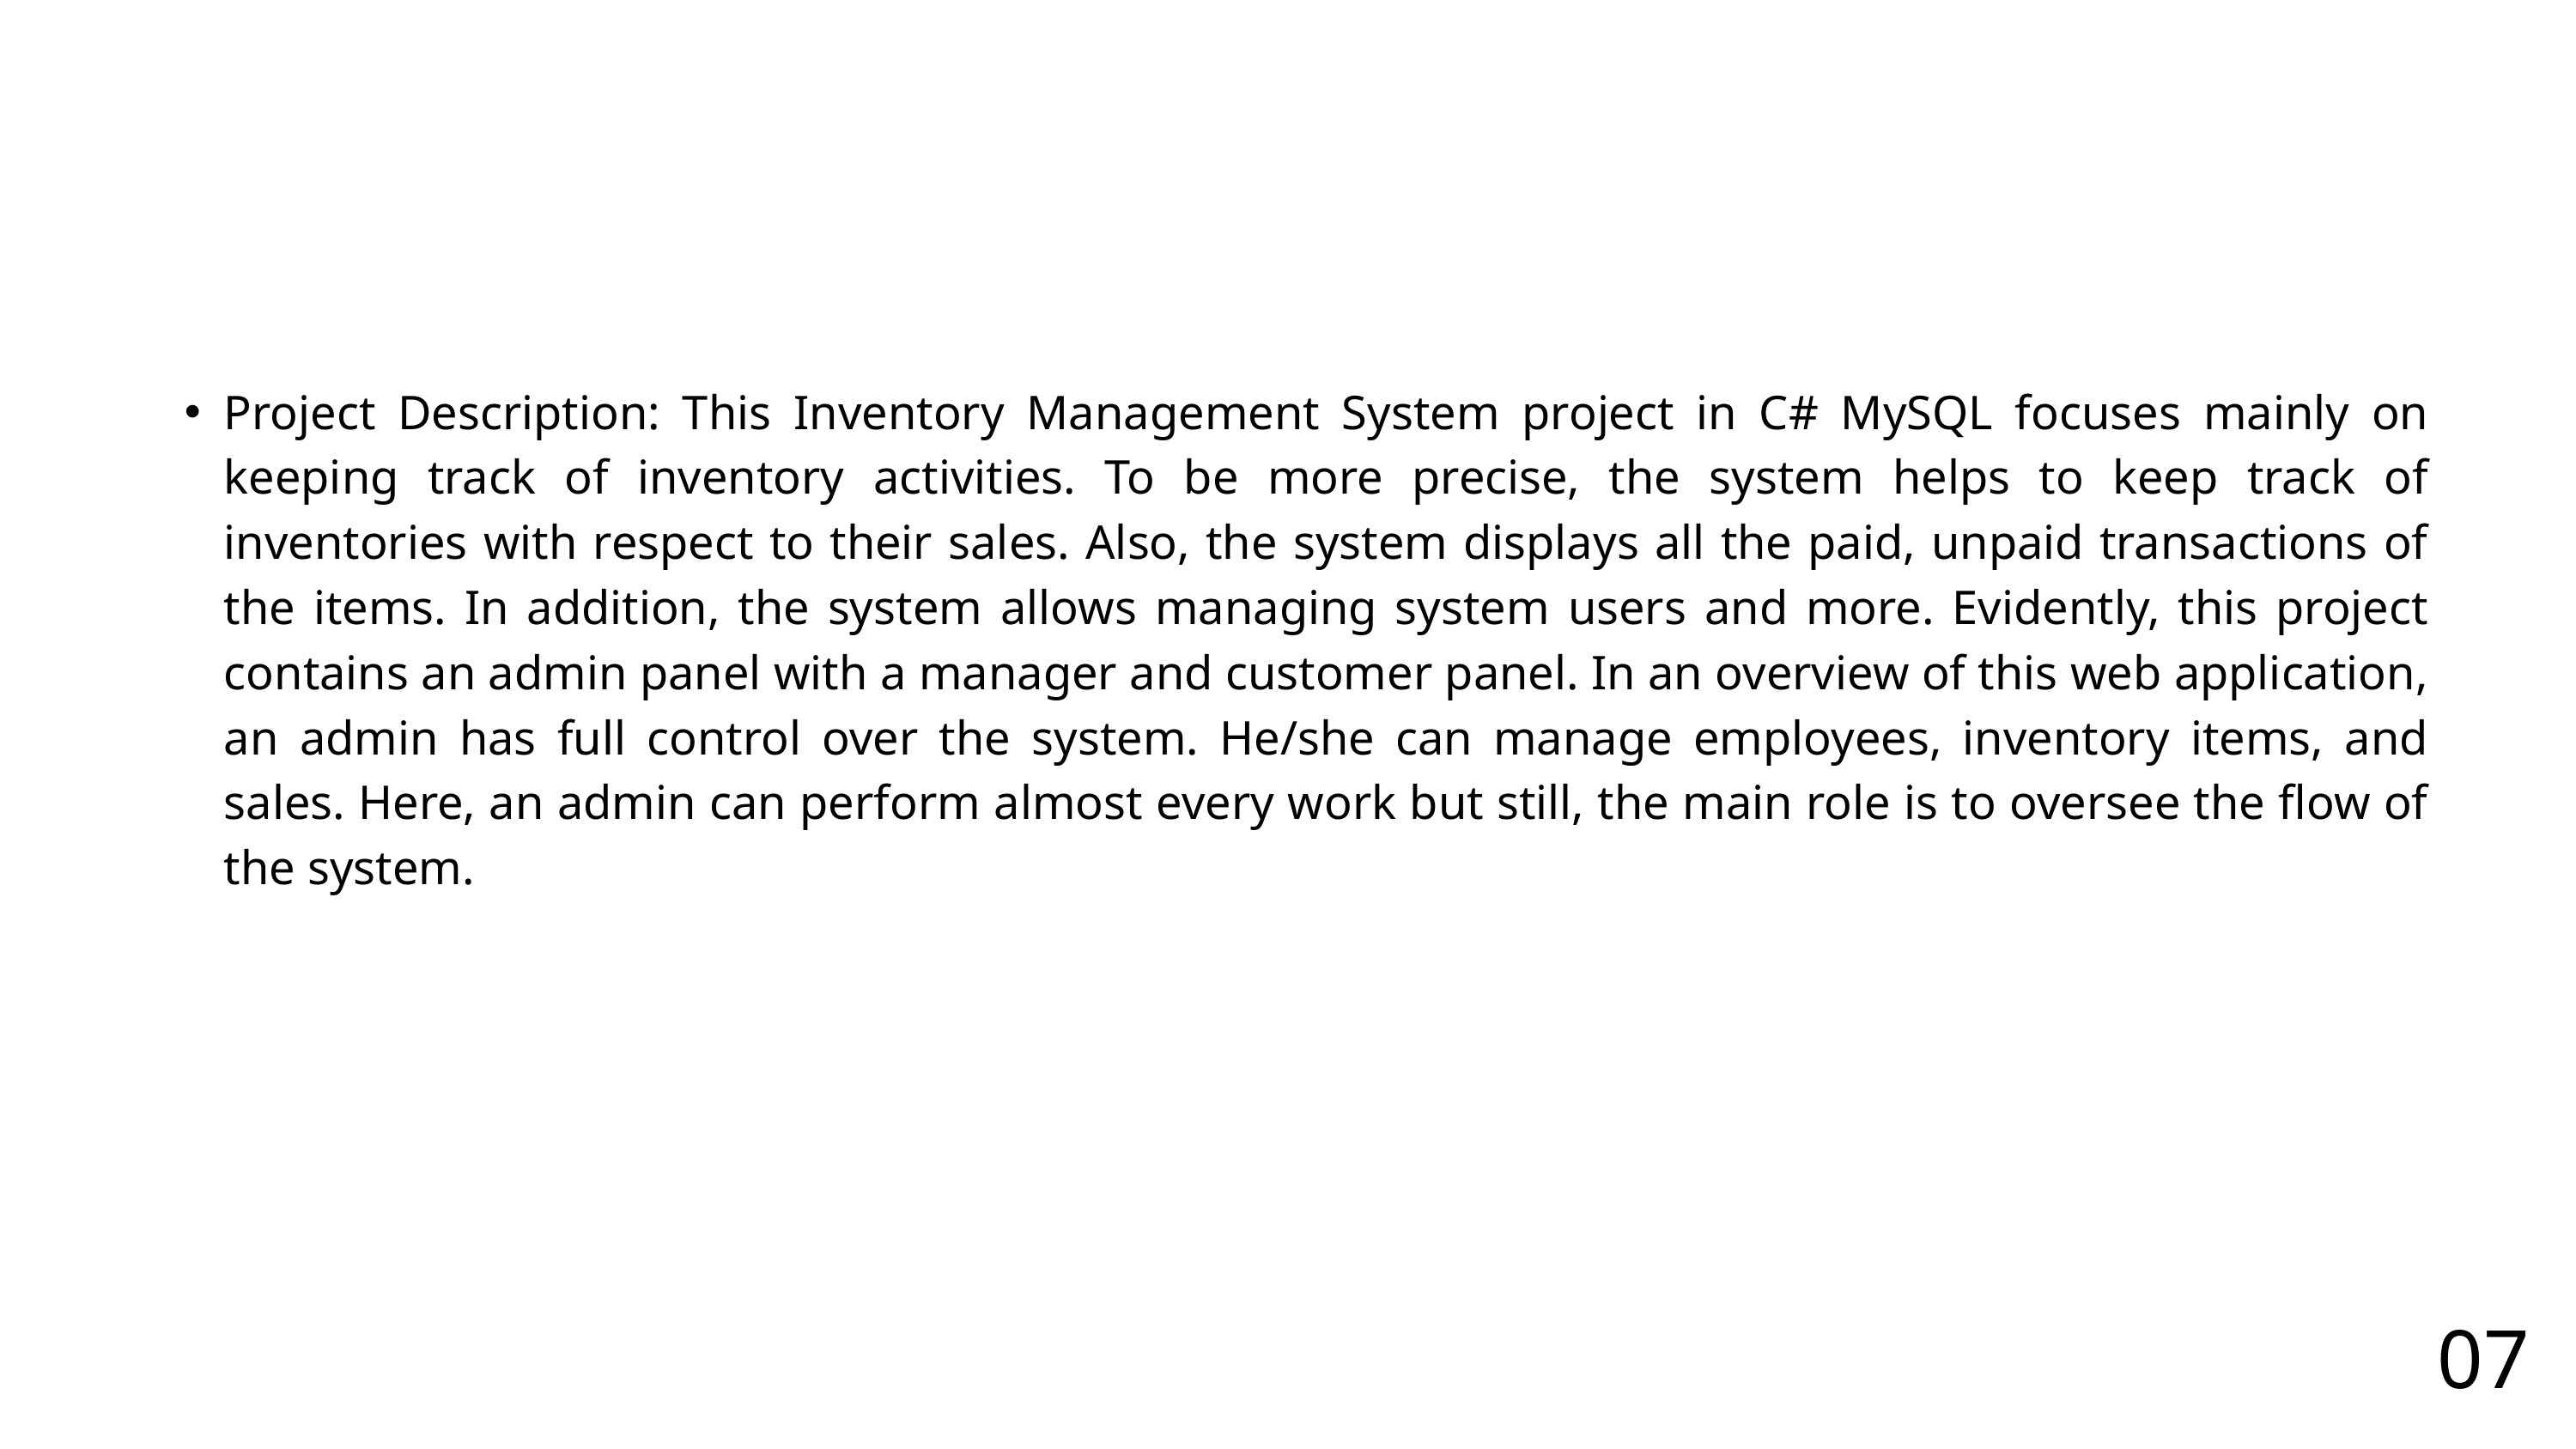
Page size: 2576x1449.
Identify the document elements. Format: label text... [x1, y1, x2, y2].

text_box Project Description: This Inventory Management System project in C# MySQL focuses mainly on keeping track of inventory activities. To be more precise, the system helps to keep track of inventories with respect to their sales. Also, the system displays all the paid, unpaid transactions of the items. In addition, the system allows managing system users and more. Evidently, this project contains an admin panel with a manager and customer panel. In an overview of this web application, an admin has full control over the system. He/she can manage employees, inventory items, and sales. Here, an admin can perform almost every work but still, the main role is to oversee the flow of the system. [144, 373, 2432, 894]
text_box 07 [2415, 1291, 2553, 1404]
